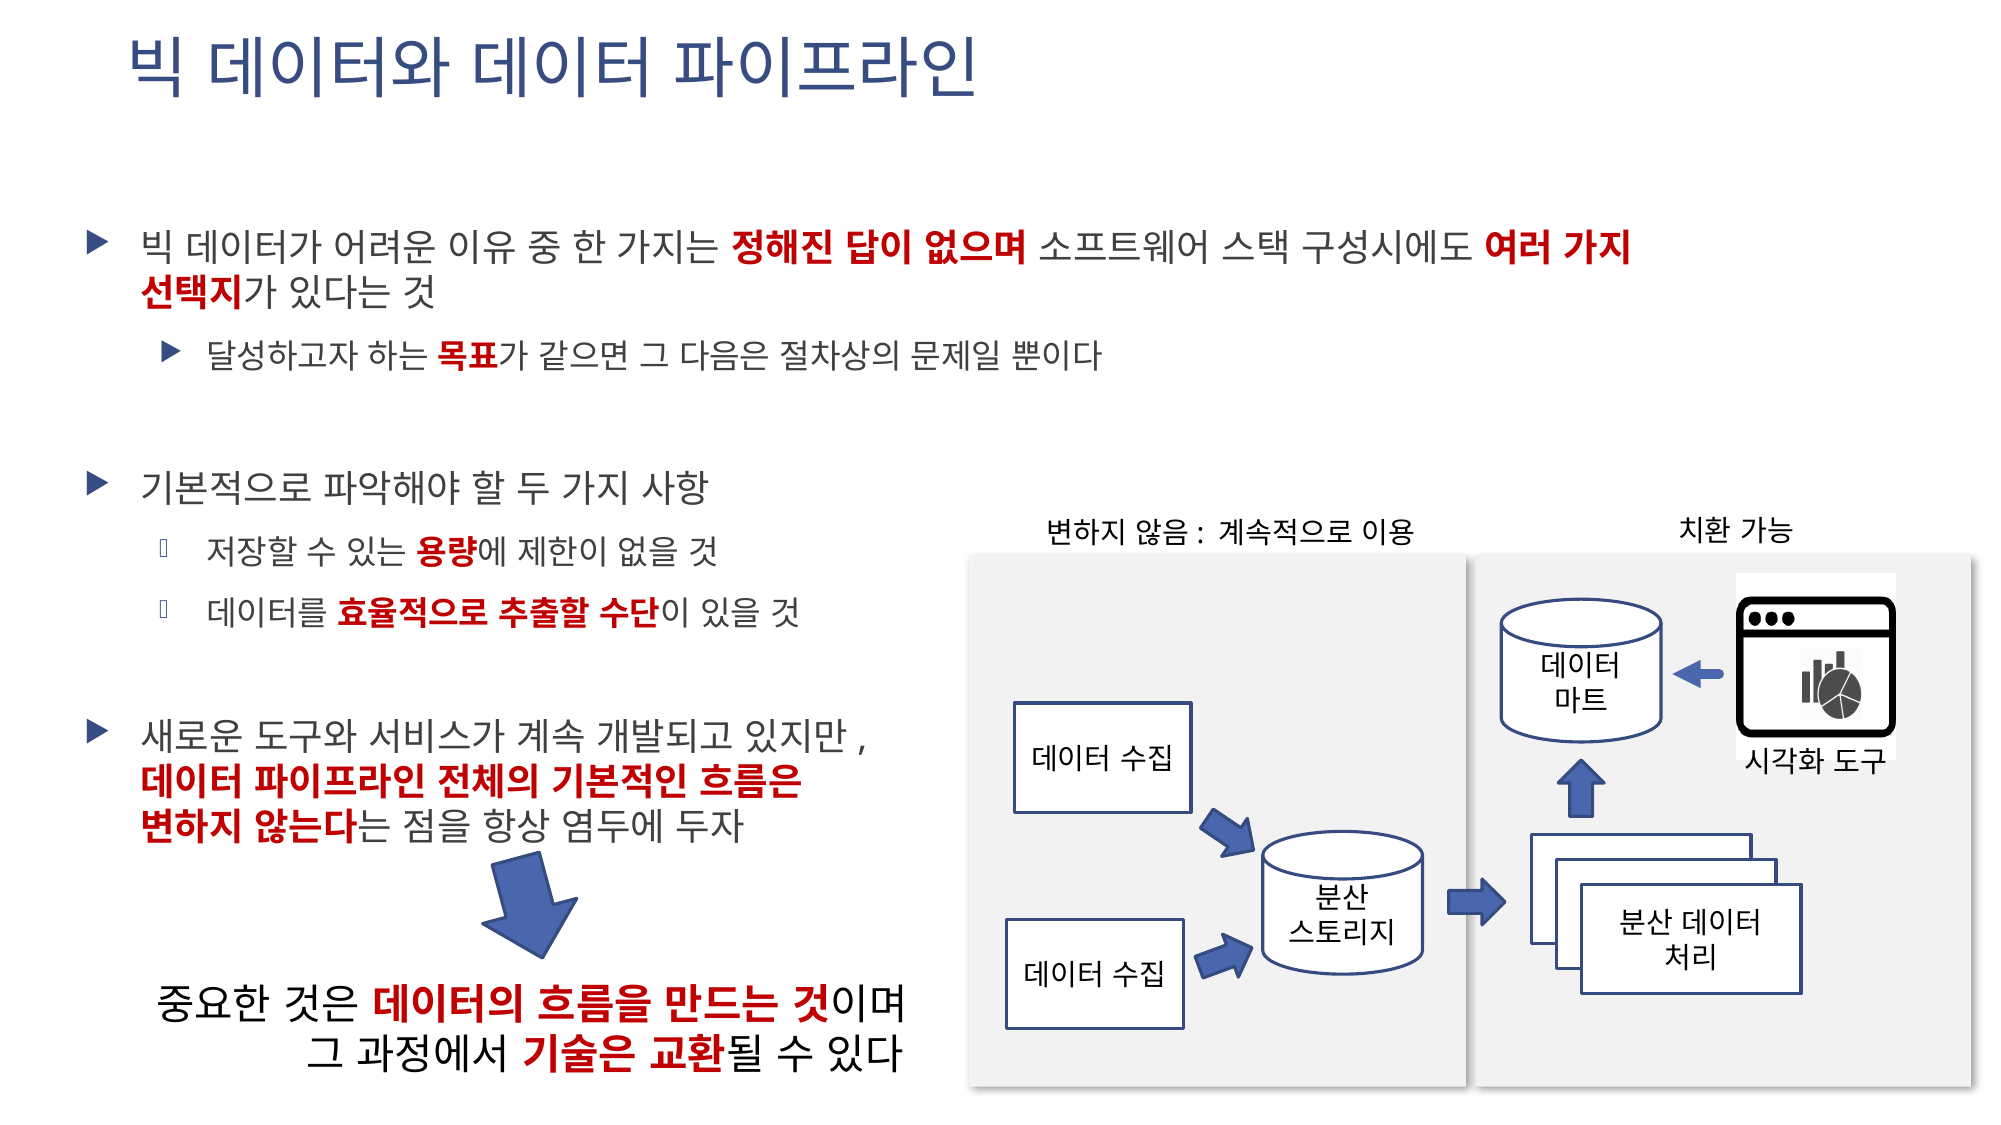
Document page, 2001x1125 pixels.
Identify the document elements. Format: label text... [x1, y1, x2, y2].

text_box 치환 가능 [1663, 504, 1810, 555]
text_box 변하지 않음: 계속적으로 이용 [1031, 506, 1432, 557]
text_box [1478, 554, 1972, 1088]
text_box [967, 992, 1467, 1088]
list 빅 데이터가 어려운 이유 중 한 가지는 정해진 답이 없으며 소프트웨어 스택 구성시에도 여러 가지 선택지가 있다는 것 달성하고자 하는 목표가 같으면 그 다음은 절차상의 문제일 뿐이다 기본적으로 파악해야 할 두 가지 사항 저장할 수 있는 용량에 제한이 없을 것 데이터를 효율적으로 추출할 수단이 있을 것 새로운 도구와 서비스가 계속 개발되고 있지만, 데이터 파이프라인 전체의 기본적인 흐름은 변하지 않는다는 점을 항상 염두에 두자 [69, 216, 1831, 992]
title 빅 데이터와 데이터 파이프라인 [111, 18, 1522, 216]
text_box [1006, 572, 1914, 1030]
text_box 중요한 것은 데이터의 흐름을 만드는 것이며 그 과정에서 기술은 교환될 수 있다 [141, 970, 923, 1086]
text_box [481, 850, 579, 960]
